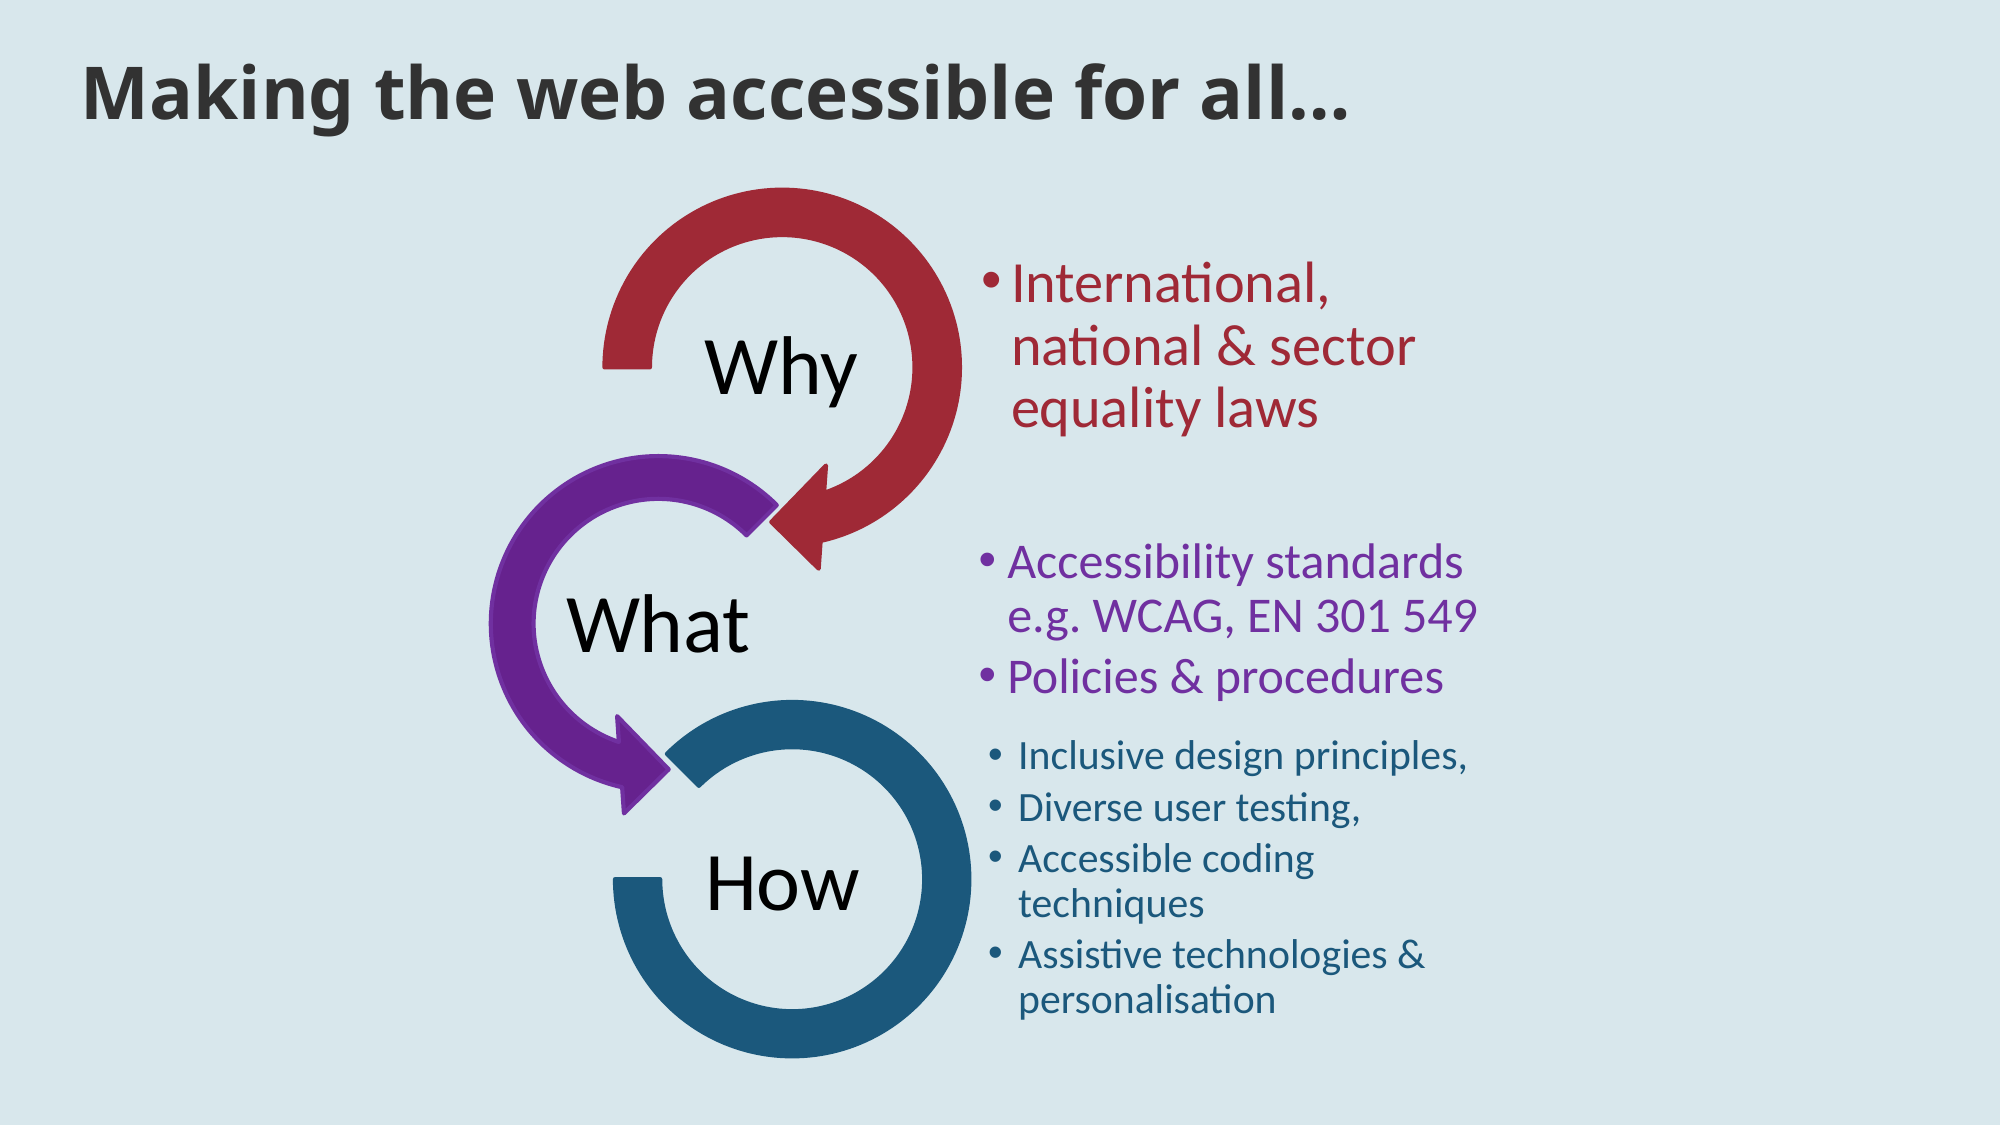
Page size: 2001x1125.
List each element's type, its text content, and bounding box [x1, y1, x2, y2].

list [362, 145, 1502, 1072]
title Making the web accessible for all… [80, 38, 1892, 146]
